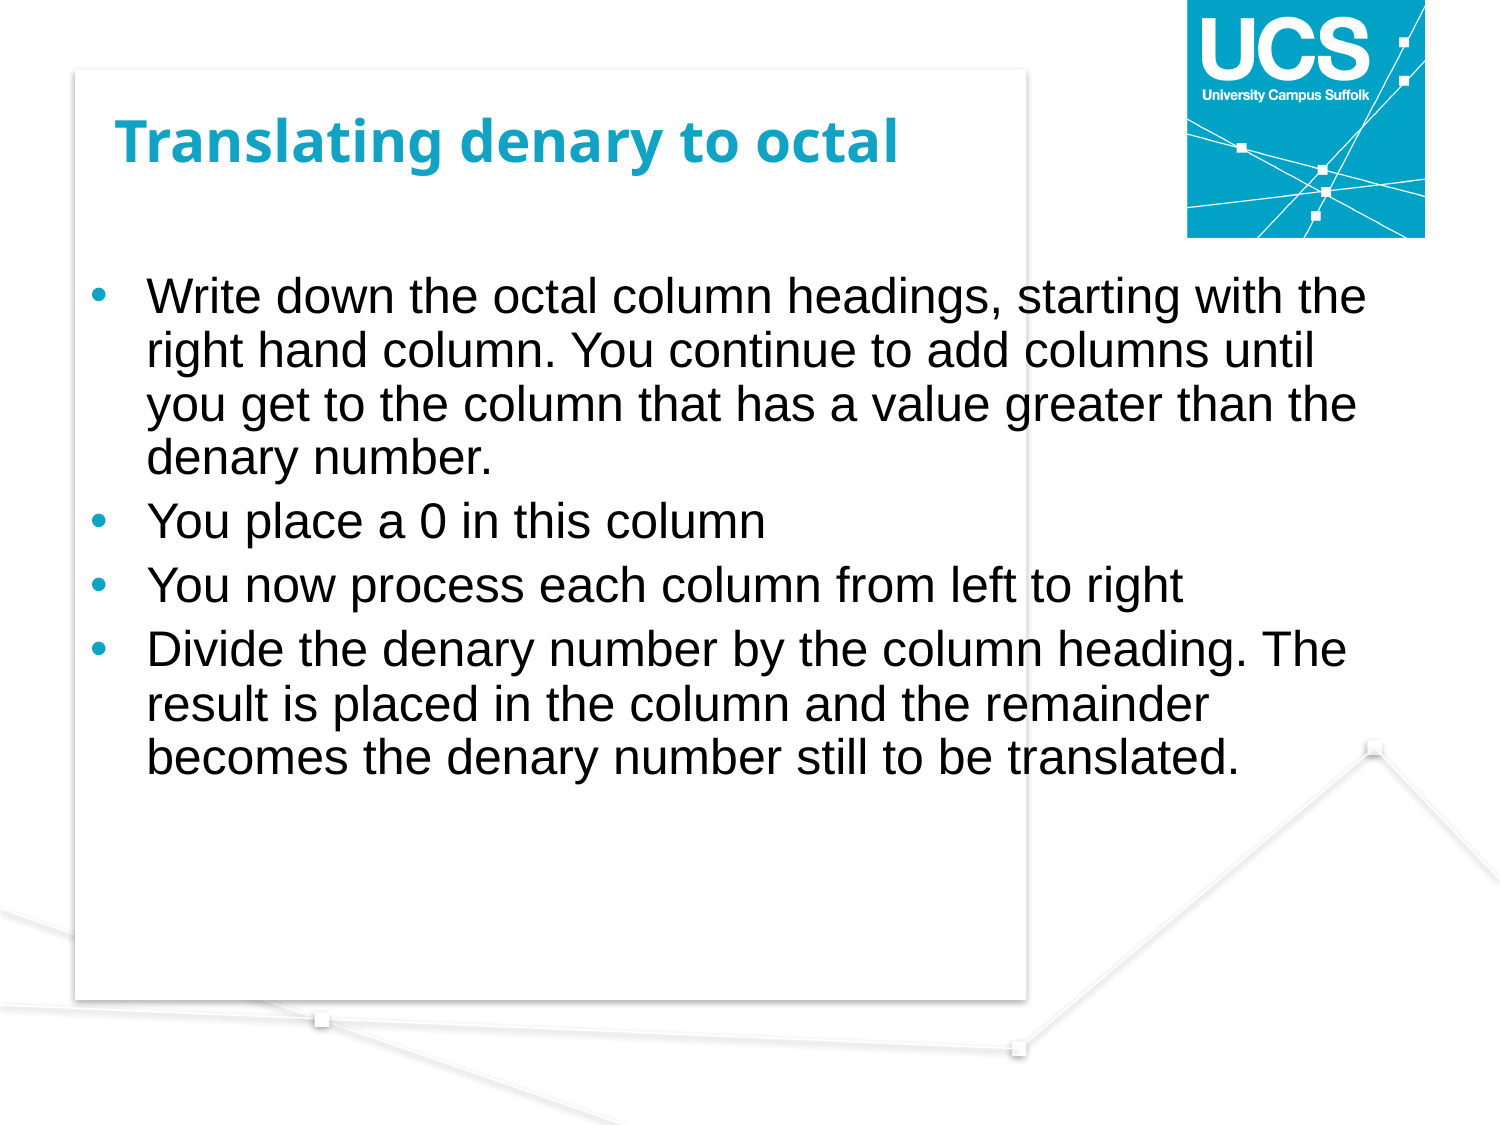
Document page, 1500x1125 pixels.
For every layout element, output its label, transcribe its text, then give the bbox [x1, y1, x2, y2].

picture [1187, 0, 1425, 238]
title Translating denary to octal [99, 44, 1012, 233]
list Write down the octal column headings, starting with the right hand column. You continue to add columns until you get to the column that has a value greater than the denary number. You place a 0 in this column You now process each column from left to right Divide the denary number by the column heading. The result is placed in the column and the remainder becomes the denary number still to be translated. [74, 262, 1426, 1006]
